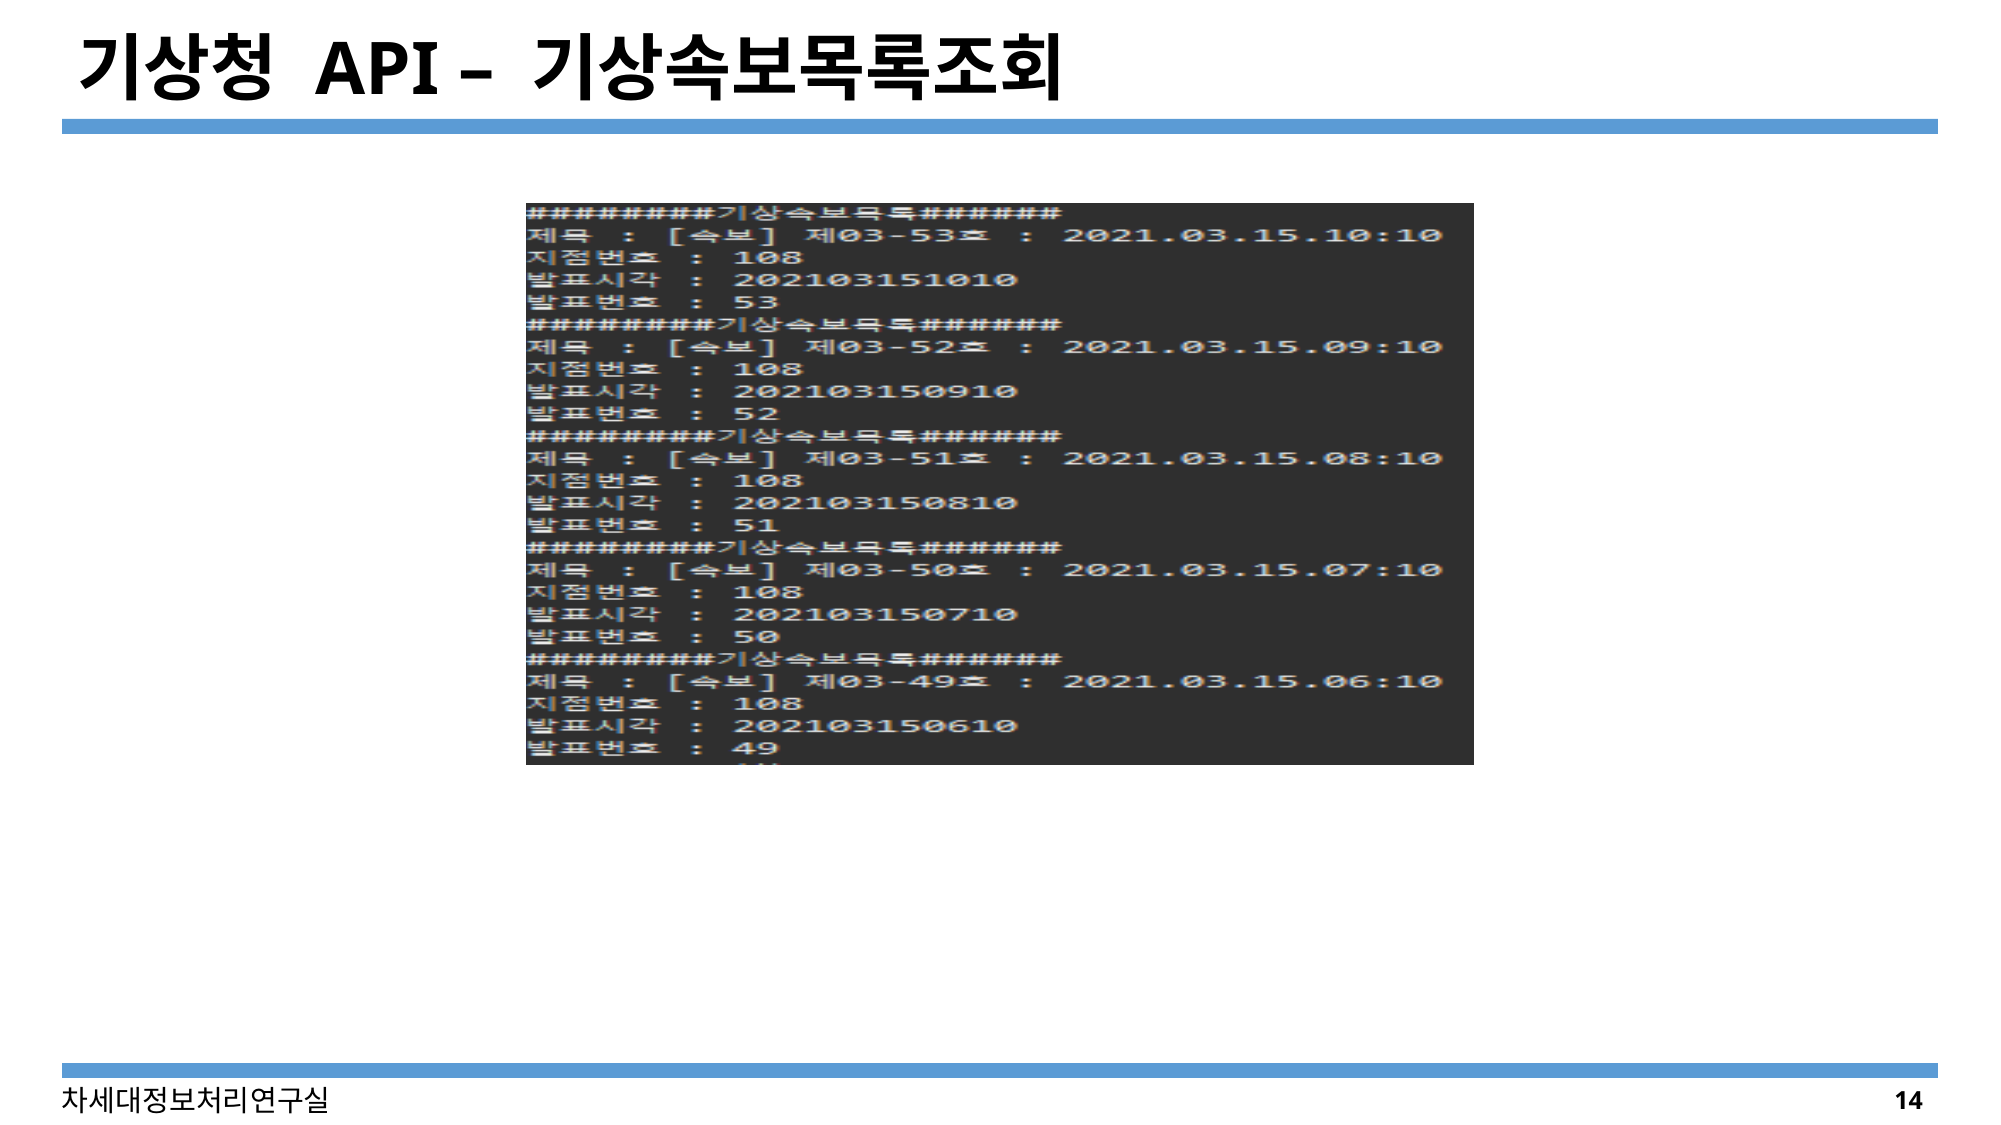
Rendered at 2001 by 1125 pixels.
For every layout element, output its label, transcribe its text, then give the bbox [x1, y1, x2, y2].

picture [526, 203, 1474, 765]
slide_number 14 [1487, 1079, 1938, 1125]
title 기상청 API – 기상속보목록조회 [62, 24, 1564, 118]
